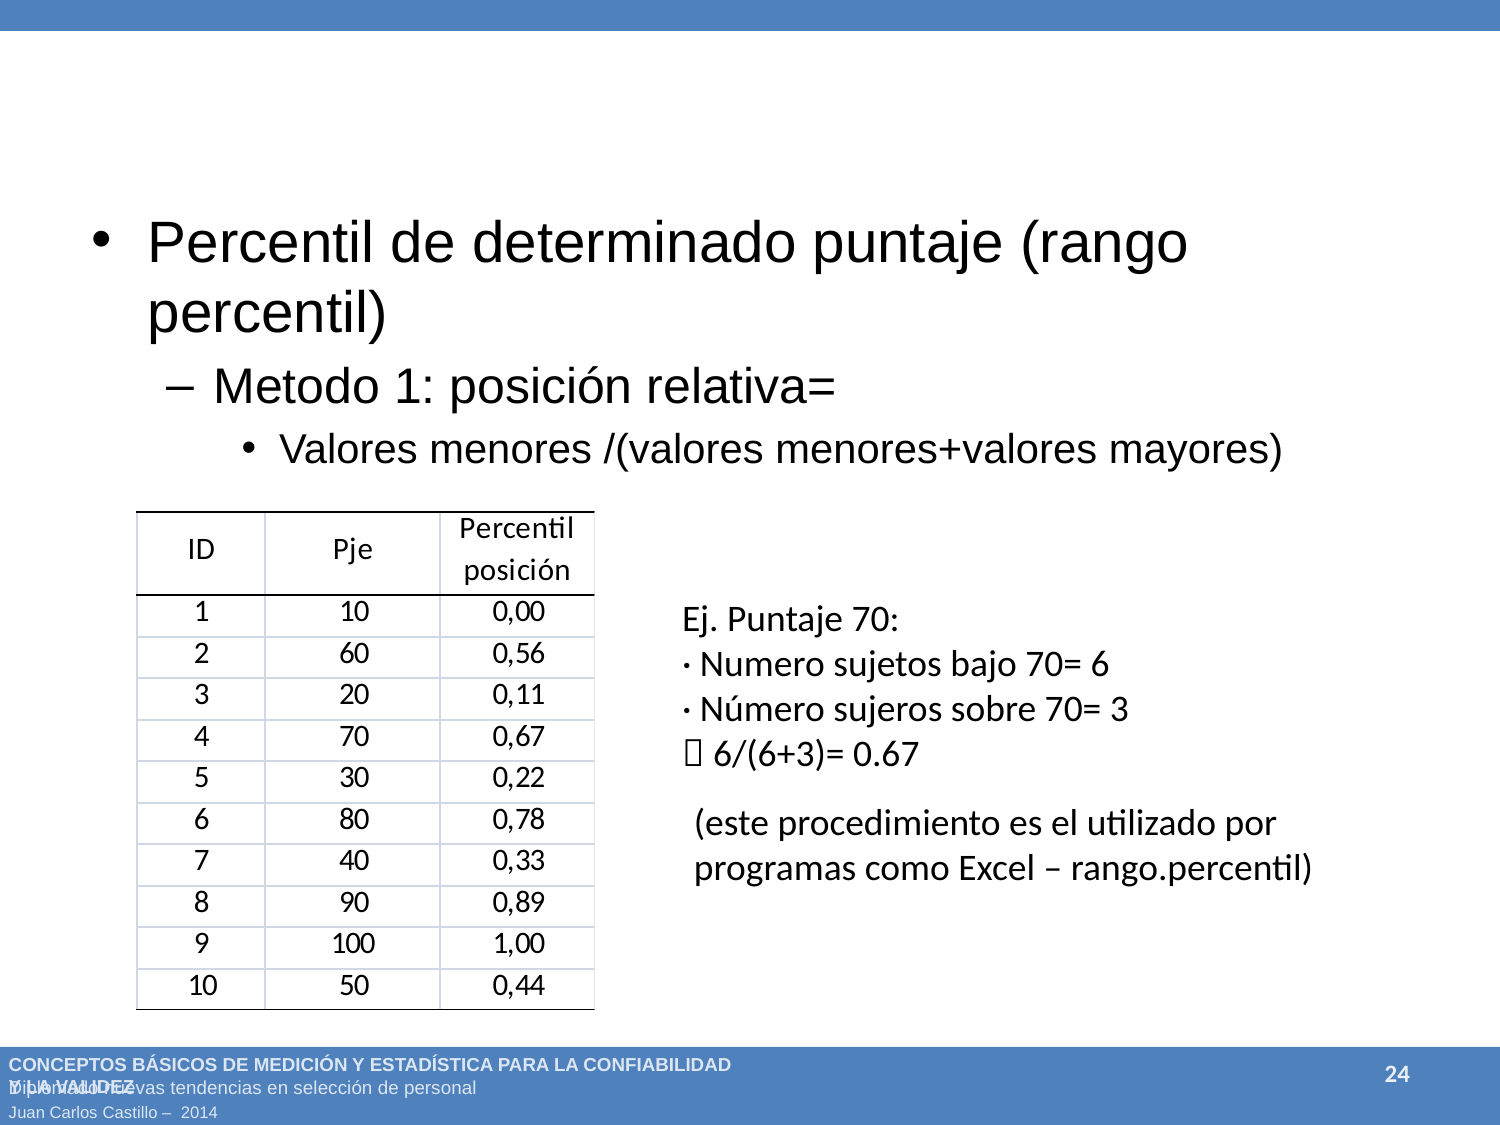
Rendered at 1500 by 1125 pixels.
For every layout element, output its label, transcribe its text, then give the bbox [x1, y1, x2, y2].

text_box Ej. Puntaje 70: · Numero sujetos bajo 70= 6 · Número sujeros sobre 70= 3  6/(6+3)= 0.67 [667, 586, 1365, 781]
list Percentil de determinado puntaje (rango percentil) Metodo 1: posición relativa= Valores menores /(valores menores+valores mayores) [76, 196, 1427, 1024]
slide_number 24 [1074, 1042, 1425, 1103]
picture [135, 510, 597, 1012]
text_box (este procedimiento es el utilizado por programas como Excel – rango.percentil) [679, 790, 1376, 896]
